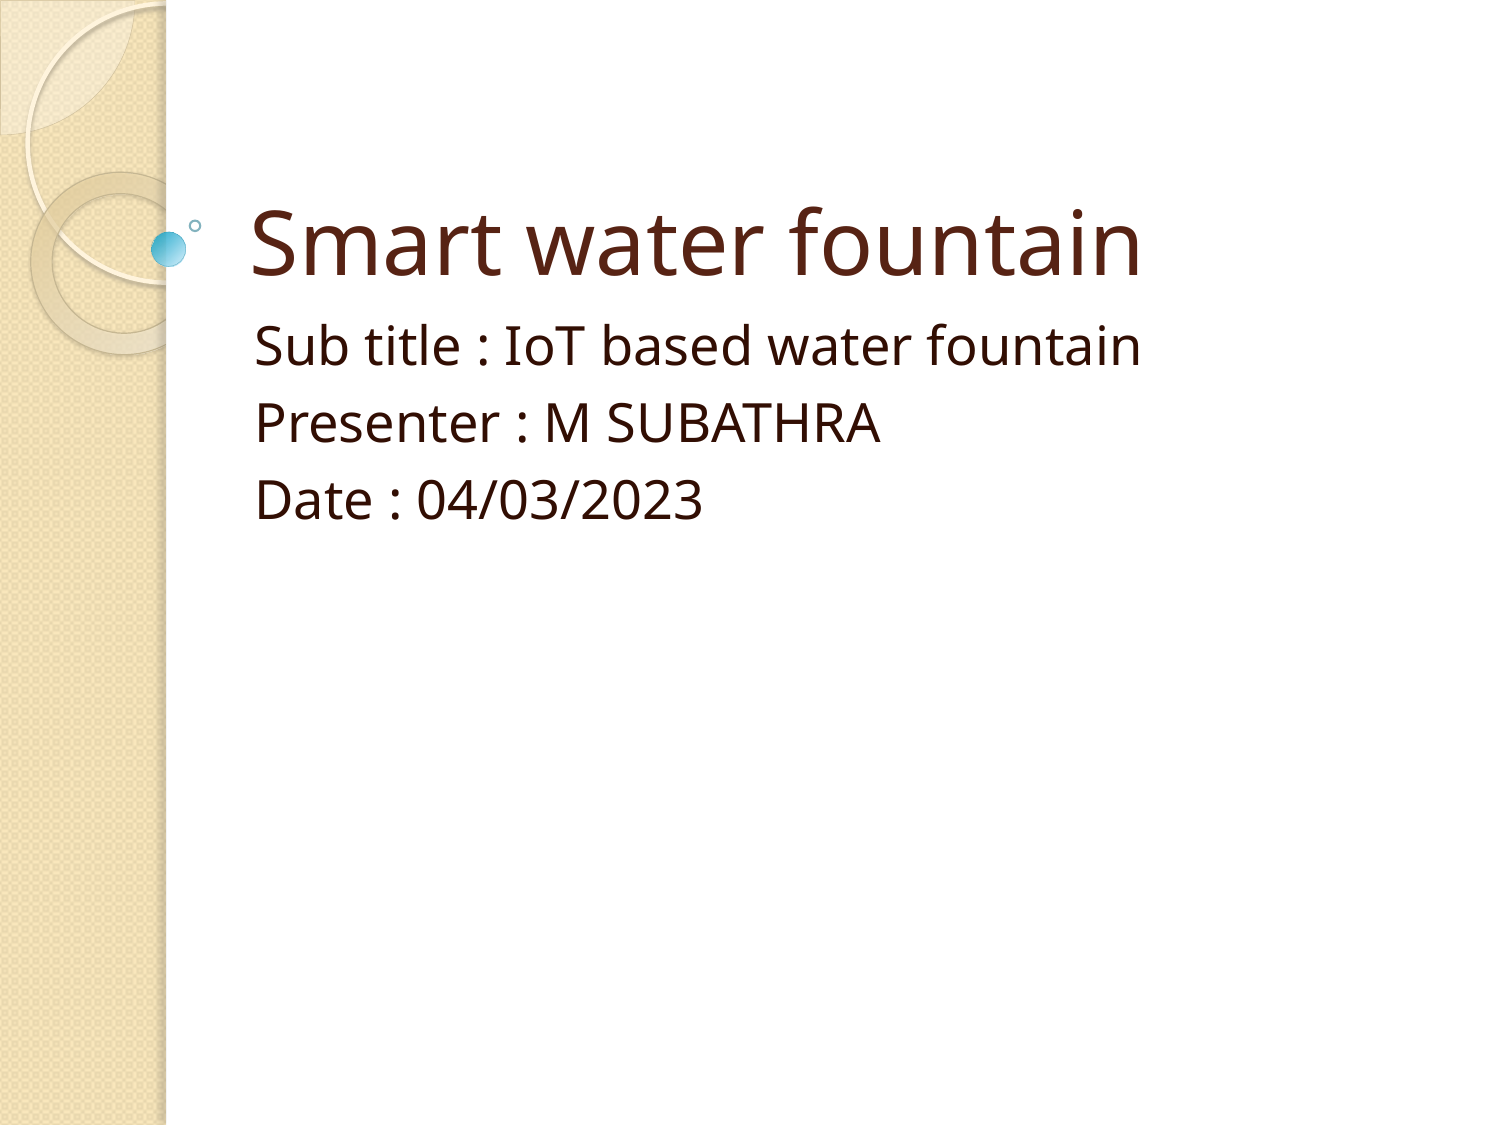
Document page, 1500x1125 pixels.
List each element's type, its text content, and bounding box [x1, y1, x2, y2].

subtitle Sub title : IoT based water fountain Presenter : M SUBATHRA Date : 04/03/2023 [234, 302, 1451, 592]
title Smart water fountain [234, 58, 1451, 302]
